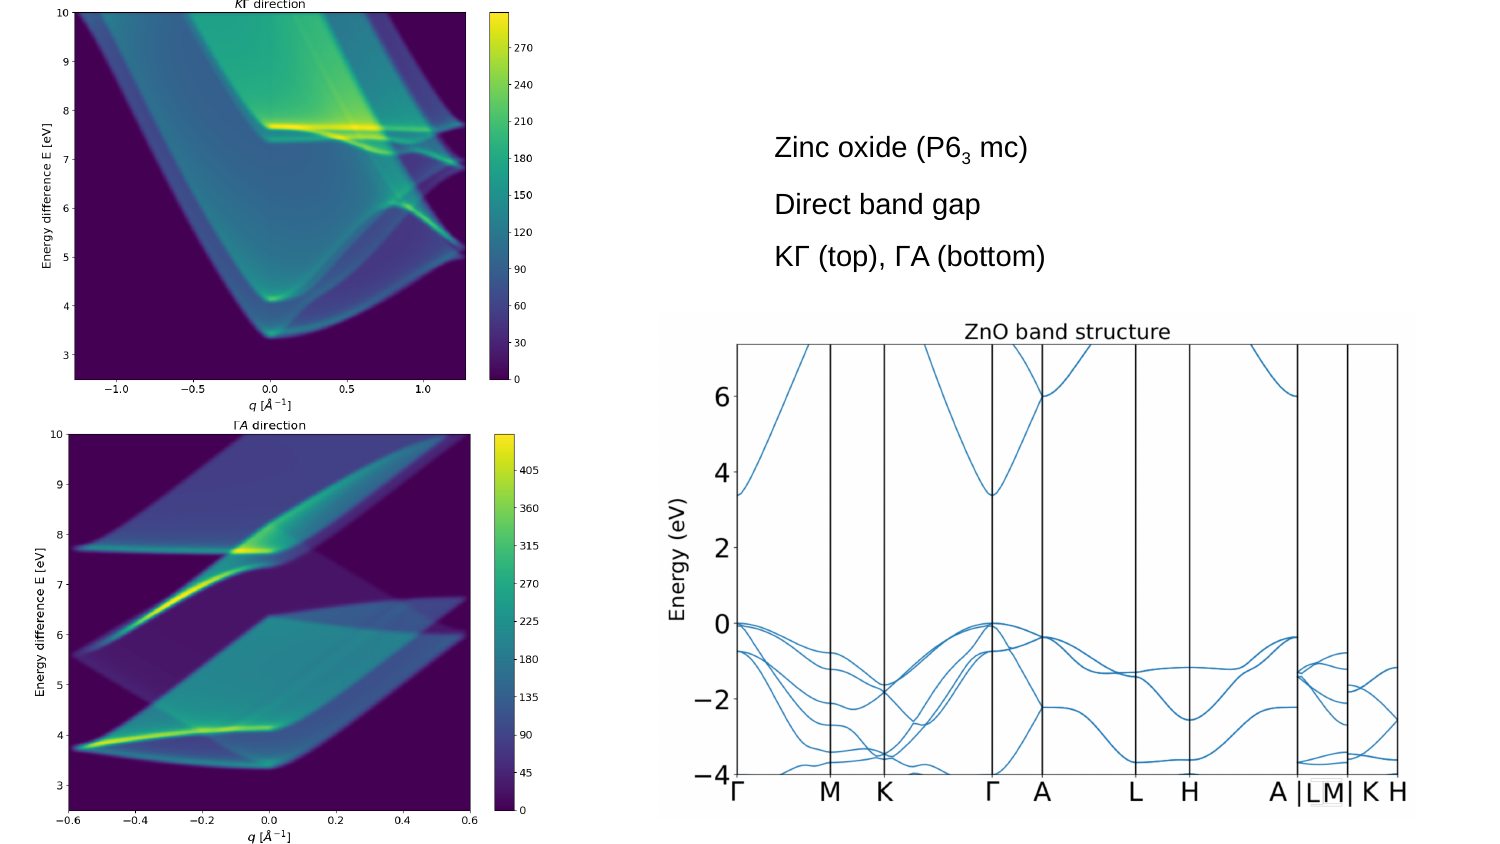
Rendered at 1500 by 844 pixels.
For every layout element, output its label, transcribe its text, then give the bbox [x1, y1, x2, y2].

picture [658, 313, 1417, 819]
picture [27, 0, 578, 844]
text_box Zinc oxide (P63 mc) Direct band gap KΓ (top), ΓA (bottom) [759, 93, 1266, 288]
